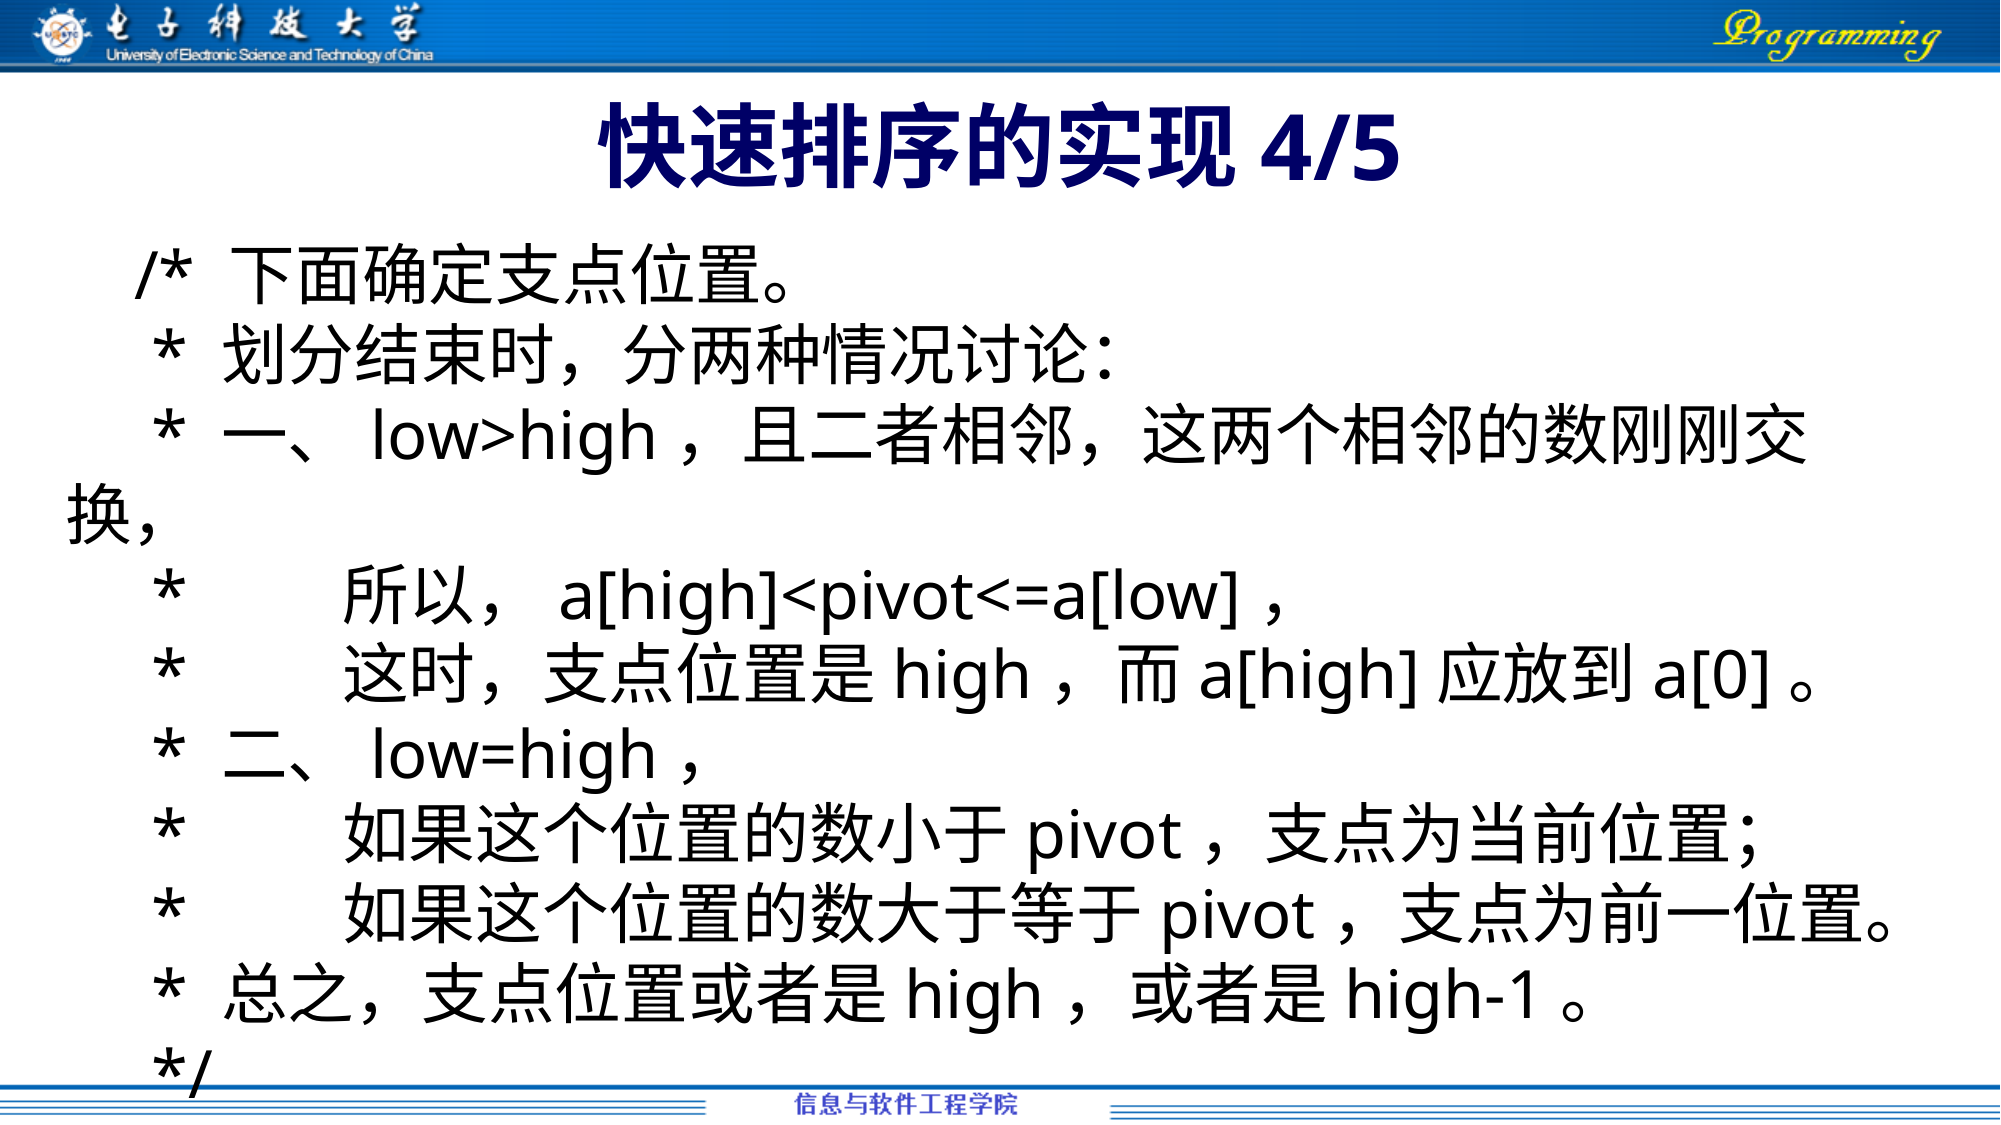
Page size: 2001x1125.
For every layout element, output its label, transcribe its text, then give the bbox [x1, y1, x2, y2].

title 快速排序的实现4/5 [150, 87, 1850, 200]
picture [0, 0, 2000, 1125]
list /* 下面确定支点位置。 * 划分结束时，分两种情况讨论： * 一、low>high，且二者相邻，这两个相邻的数刚刚交换， * 所以，a[high]<pivot<=a[low]， * 这时，支点位置是high，而a[high]应放到a[0]。 * 二、low=high， * 如果这个位置的数小于pivot，支点为当前位置； * 如果这个位置的数大于等于pivot，支点为前一位置。 * 总之，支点位置或者是high，或者是high-1。 */ [50, 224, 1950, 1075]
